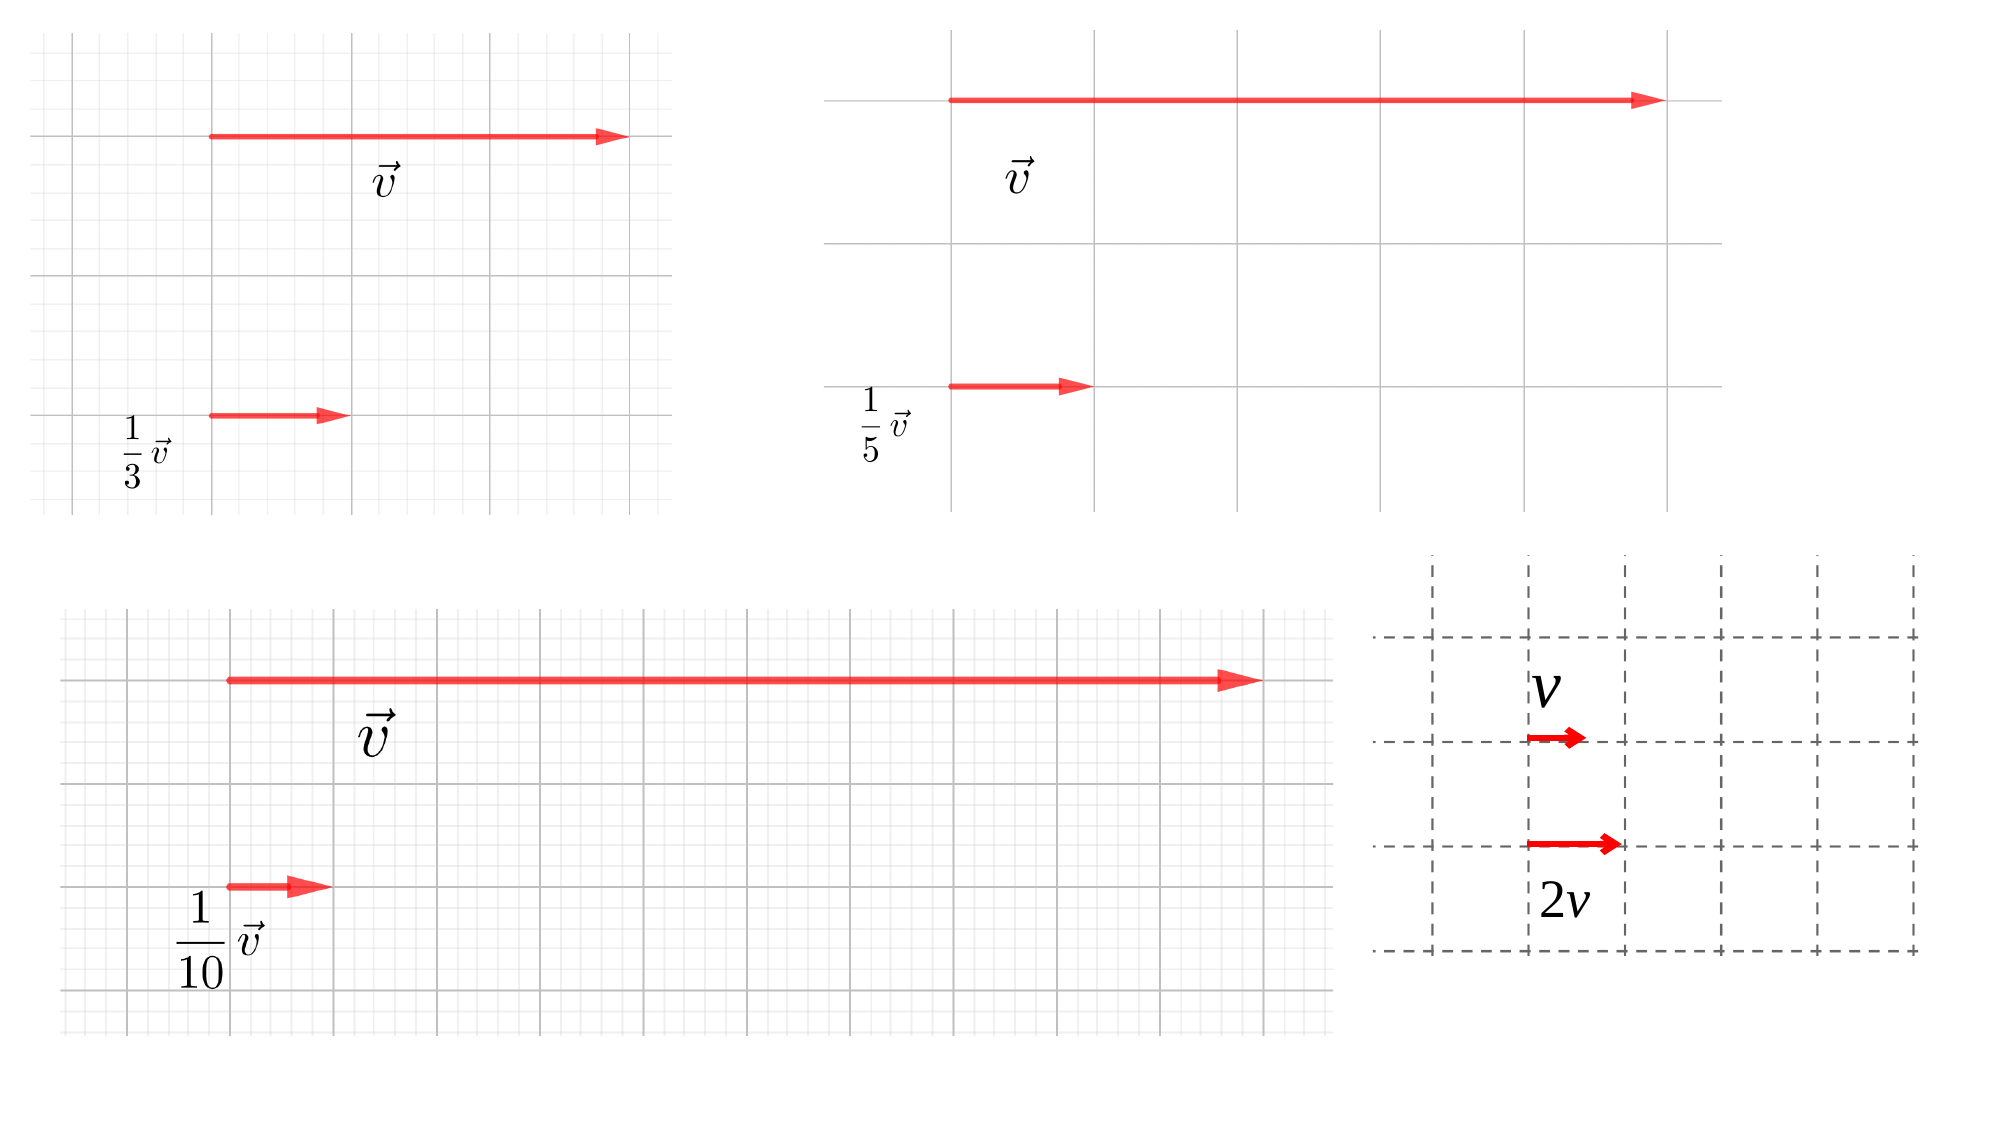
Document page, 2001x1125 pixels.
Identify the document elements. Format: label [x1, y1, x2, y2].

picture [30, 33, 672, 515]
picture [60, 609, 1334, 1036]
picture [823, 29, 1722, 512]
picture [1372, 555, 1920, 956]
text_box [1522, 628, 1622, 941]
